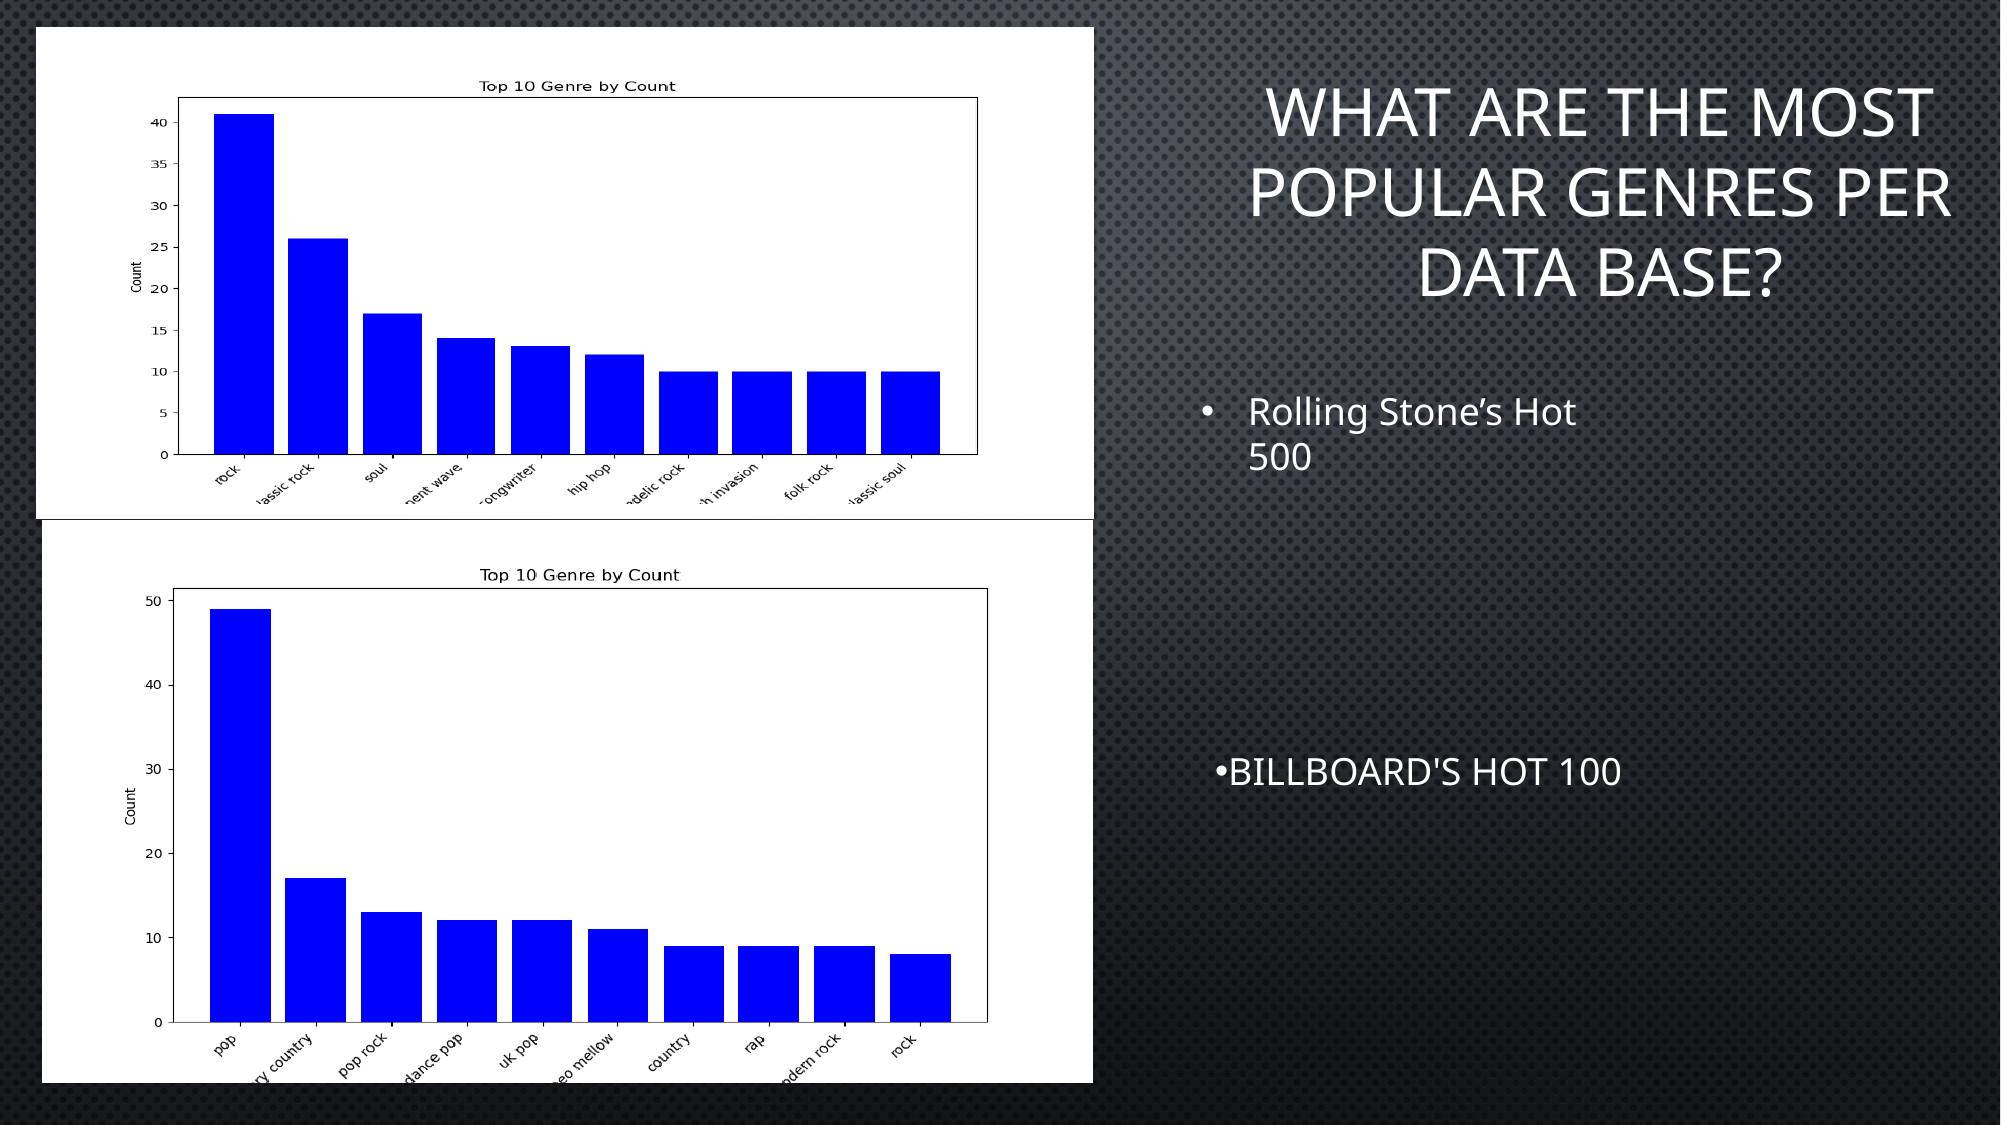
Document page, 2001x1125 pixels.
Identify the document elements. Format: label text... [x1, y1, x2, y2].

title WHAT ARE THE MOST POPULAR GENRES PER DATA BASE? [1216, 41, 1984, 338]
picture [50, 41, 1080, 505]
text_box Rolling Stone’s Hot 500 [1186, 380, 1625, 485]
text_box Billboard's Hot 100 [1200, 701, 1913, 841]
picture [41, 520, 1093, 1084]
